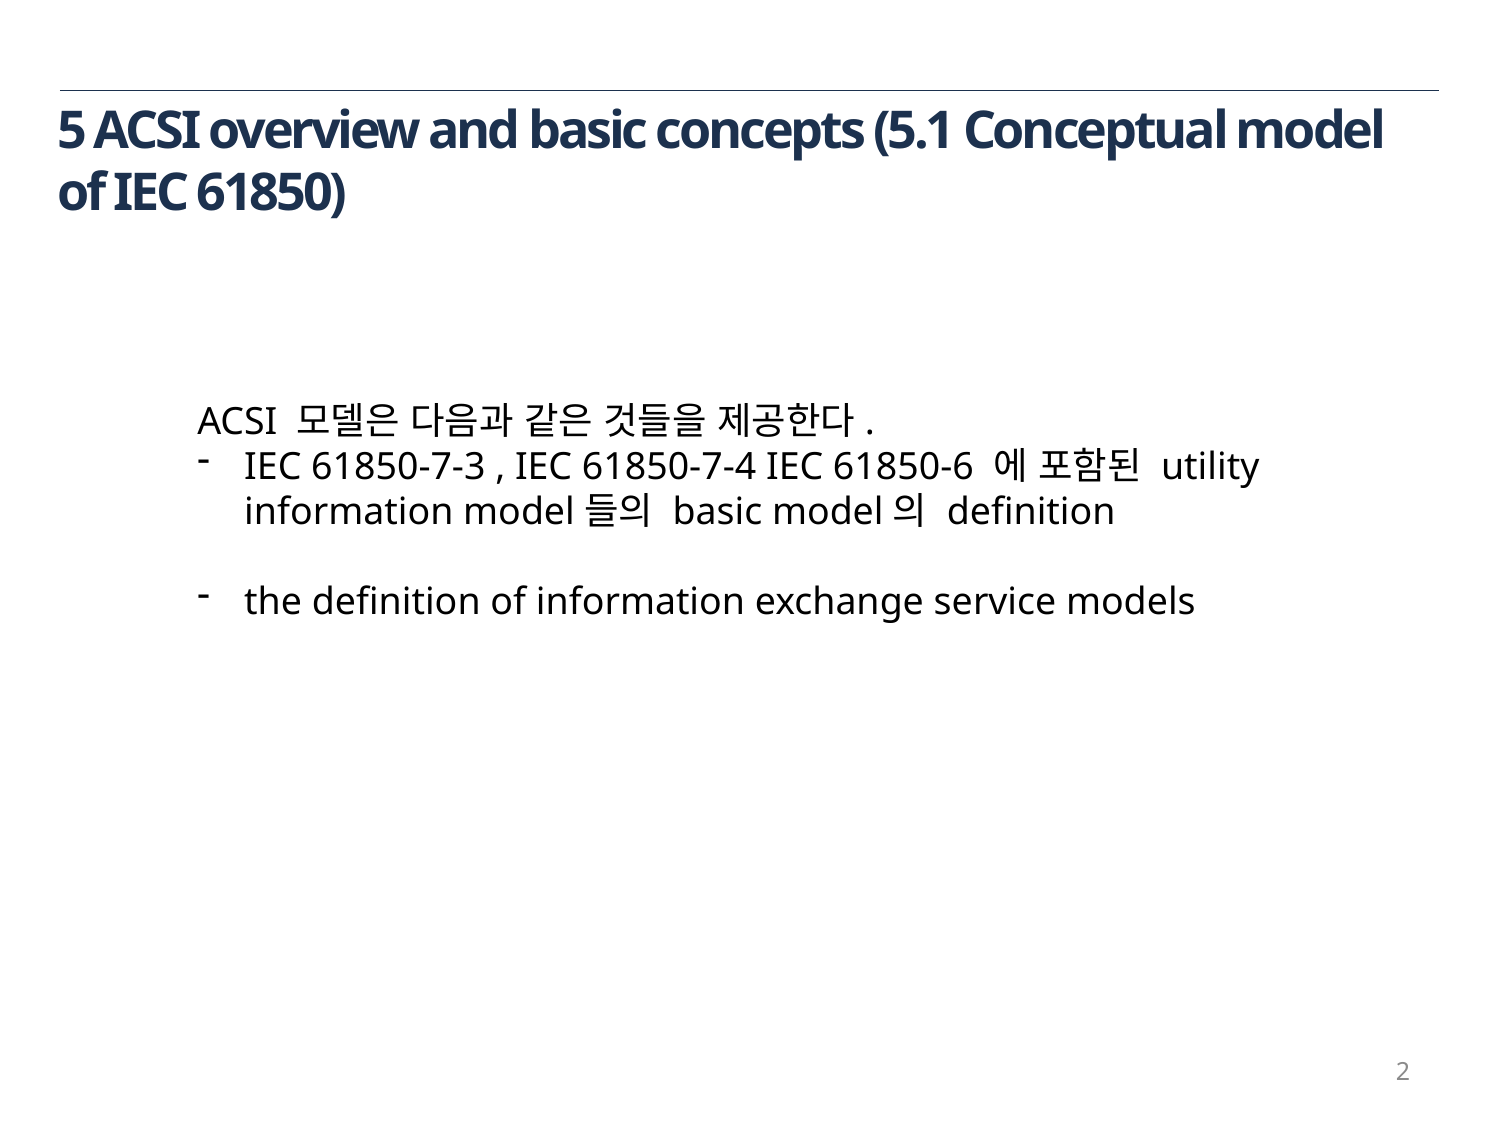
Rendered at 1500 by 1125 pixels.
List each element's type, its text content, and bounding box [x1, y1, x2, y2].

text_box 5 ACSI overview and basic concepts (5.1 Conceptual model of IEC 61850) [42, 89, 1425, 228]
slide_number 2 [1074, 1042, 1425, 1103]
text_box ACSI 모델은 다음과 같은 것들을 제공한다. IEC 61850-7-3 , IEC 61850-7-4 IEC 61850-6 에 포함된 utility information model들의 basic model의 definition the definition of information exchange service models [182, 389, 1317, 719]
